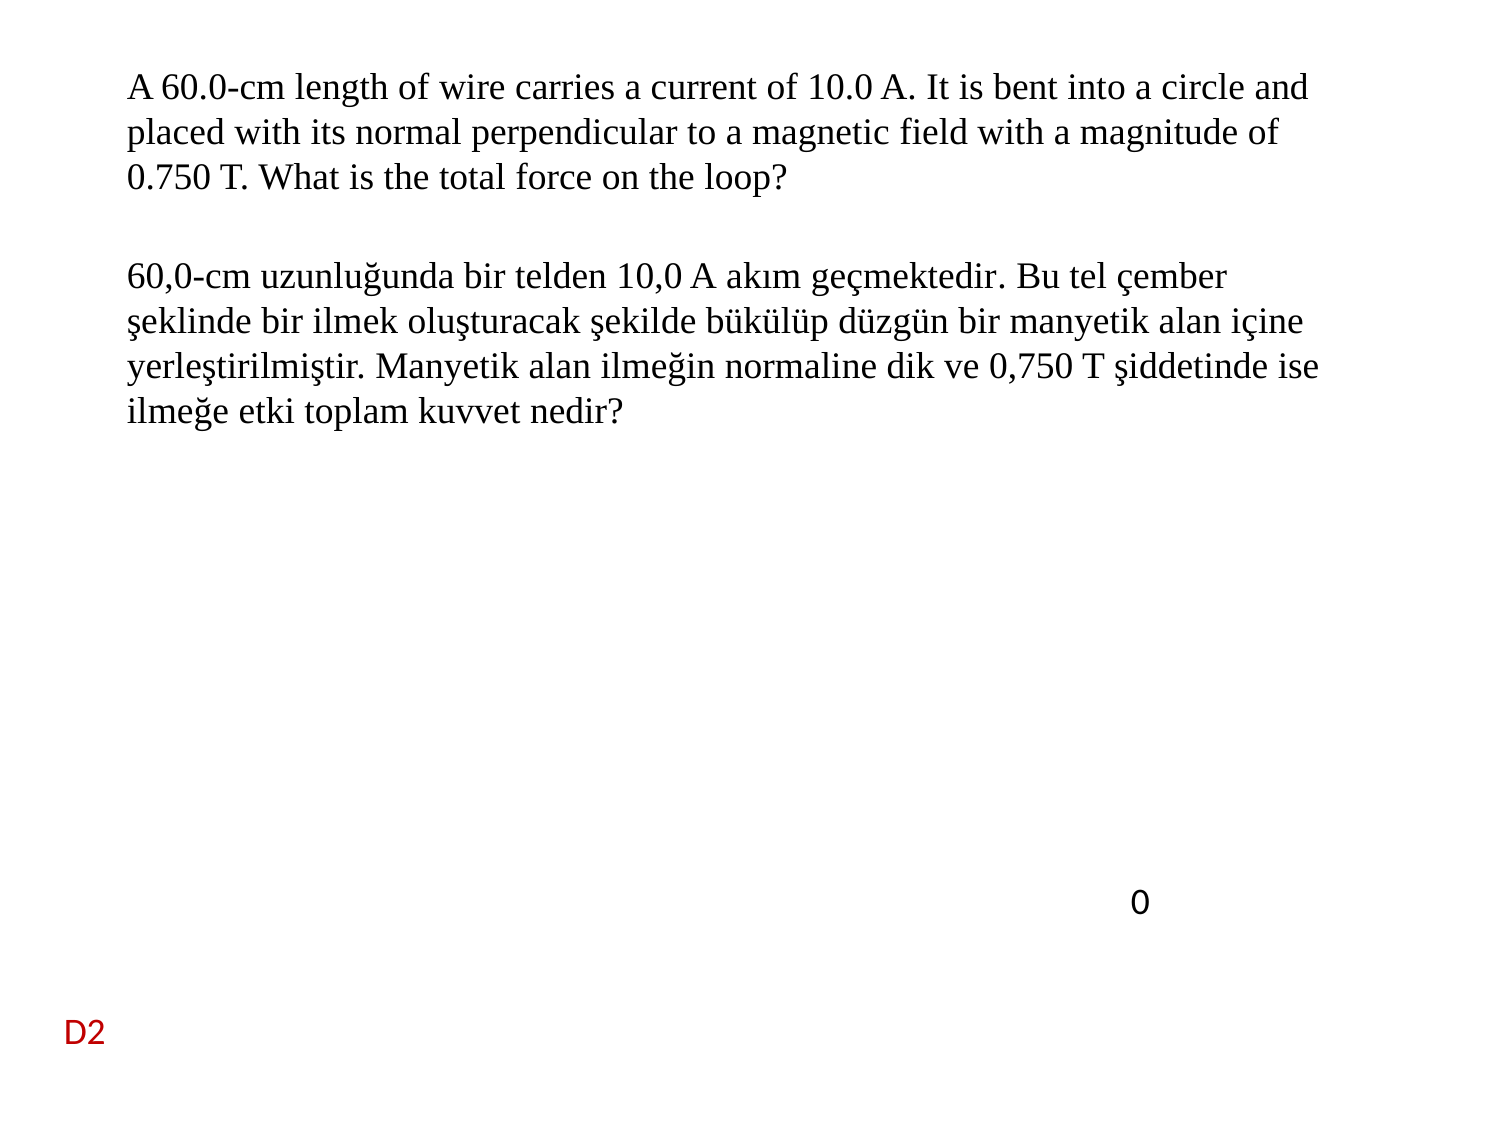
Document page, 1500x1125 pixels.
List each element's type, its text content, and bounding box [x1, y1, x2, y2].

text_box D2 [48, 999, 160, 1060]
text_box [111, 54, 1365, 441]
text_box 0 [1116, 869, 1270, 930]
